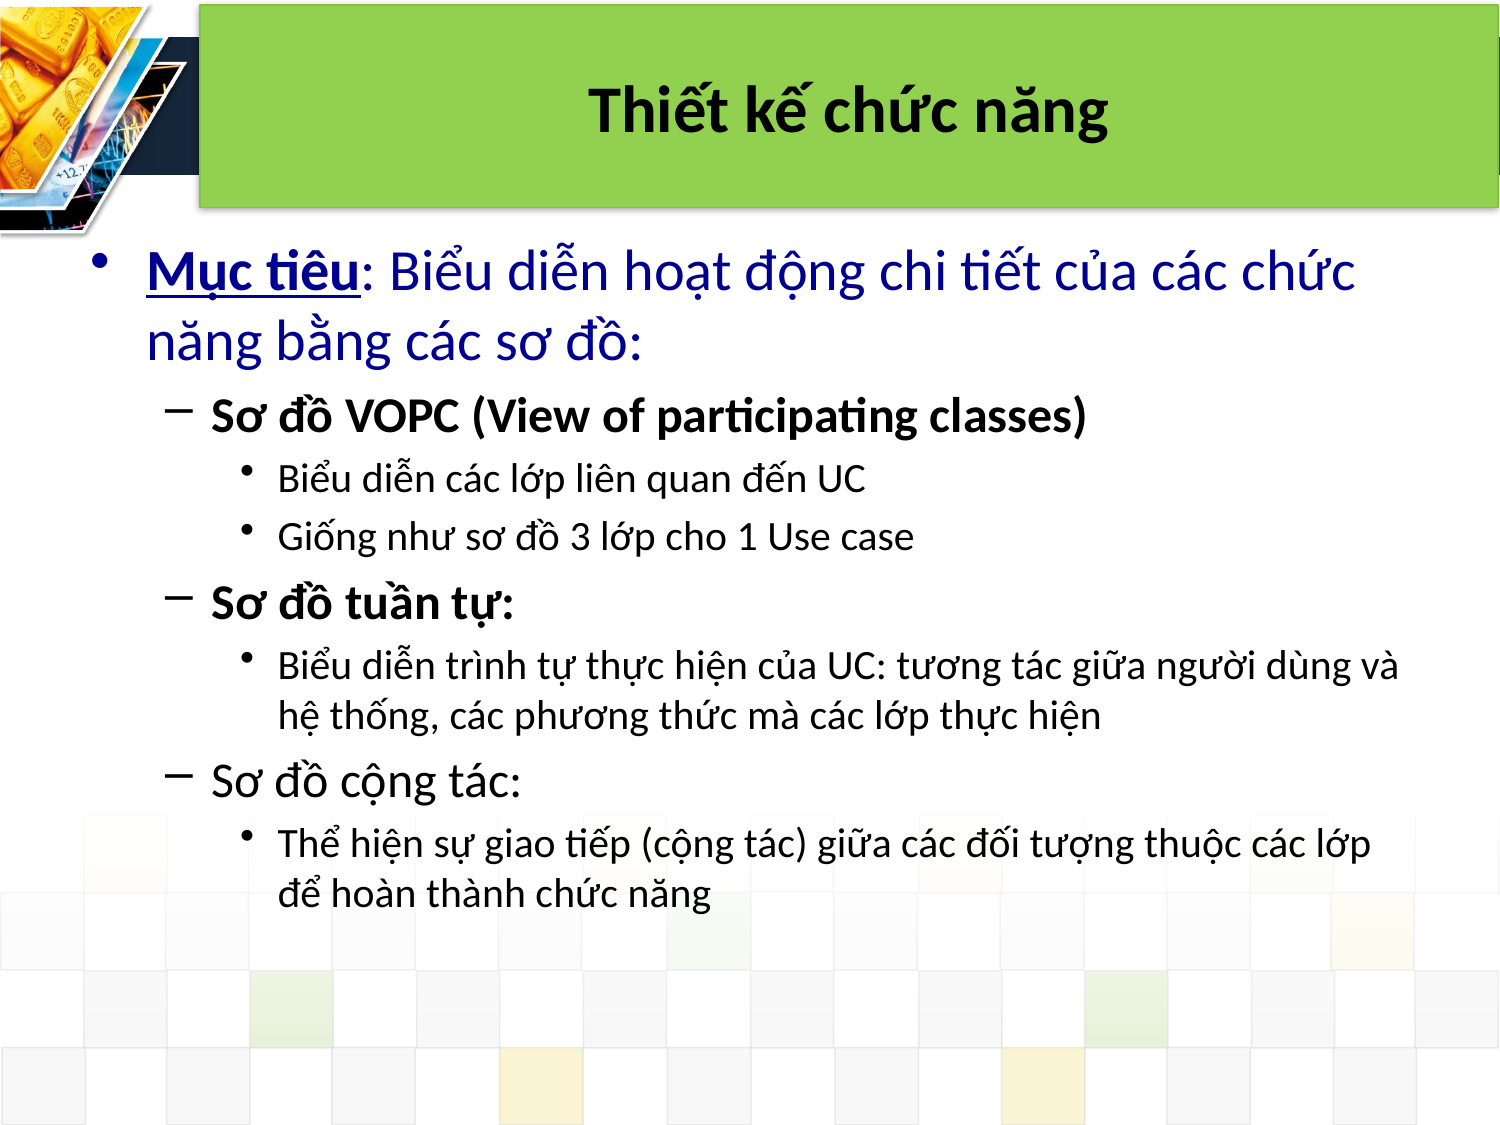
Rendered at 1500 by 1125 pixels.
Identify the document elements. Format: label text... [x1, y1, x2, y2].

list Mục tiêu: Biểu diễn hoạt động chi tiết của các chức năng bằng các sơ đồ: Sơ đồ VOPC (View of participating classes) Biểu diễn các lớp liên quan đến UC Giống như sơ đồ 3 lớp cho 1 Use case Sơ đồ tuần tự: Biểu diễn trình tự thực hiện của UC: tương tác giữa người dùng và hệ thống, các phương thức mà các lớp thực hiện Sơ đồ cộng tác: Thể hiện sự giao tiếp (cộng tác) giữa các đối tượng thuộc các lớp để hoàn thành chức năng [75, 224, 1425, 1038]
picture [0, 0, 190, 243]
title Thiết kế chức năng [199, 4, 1499, 208]
